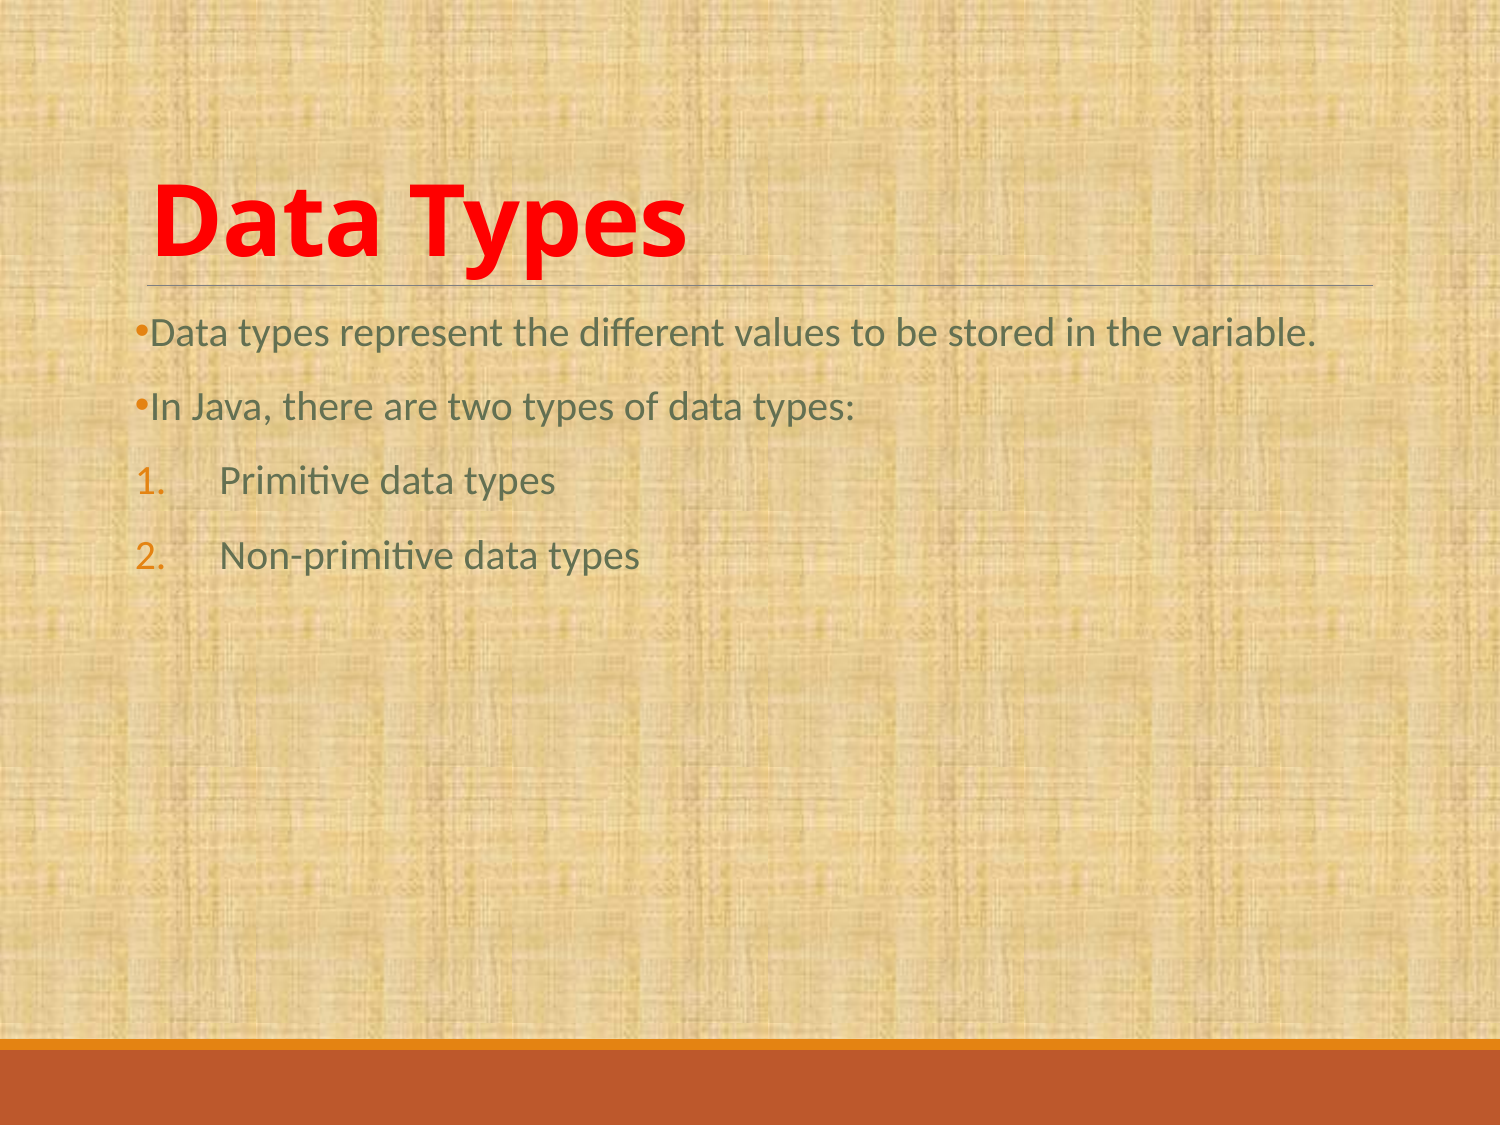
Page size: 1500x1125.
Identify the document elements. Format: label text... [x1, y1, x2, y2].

picture [0, 0, 1500, 1039]
title Data Types [134, 47, 1373, 285]
list Data types represent the different values to be stored in the variable. In Java, there are two types of data types: Primitive data types Non-primitive data types [134, 302, 1373, 963]
